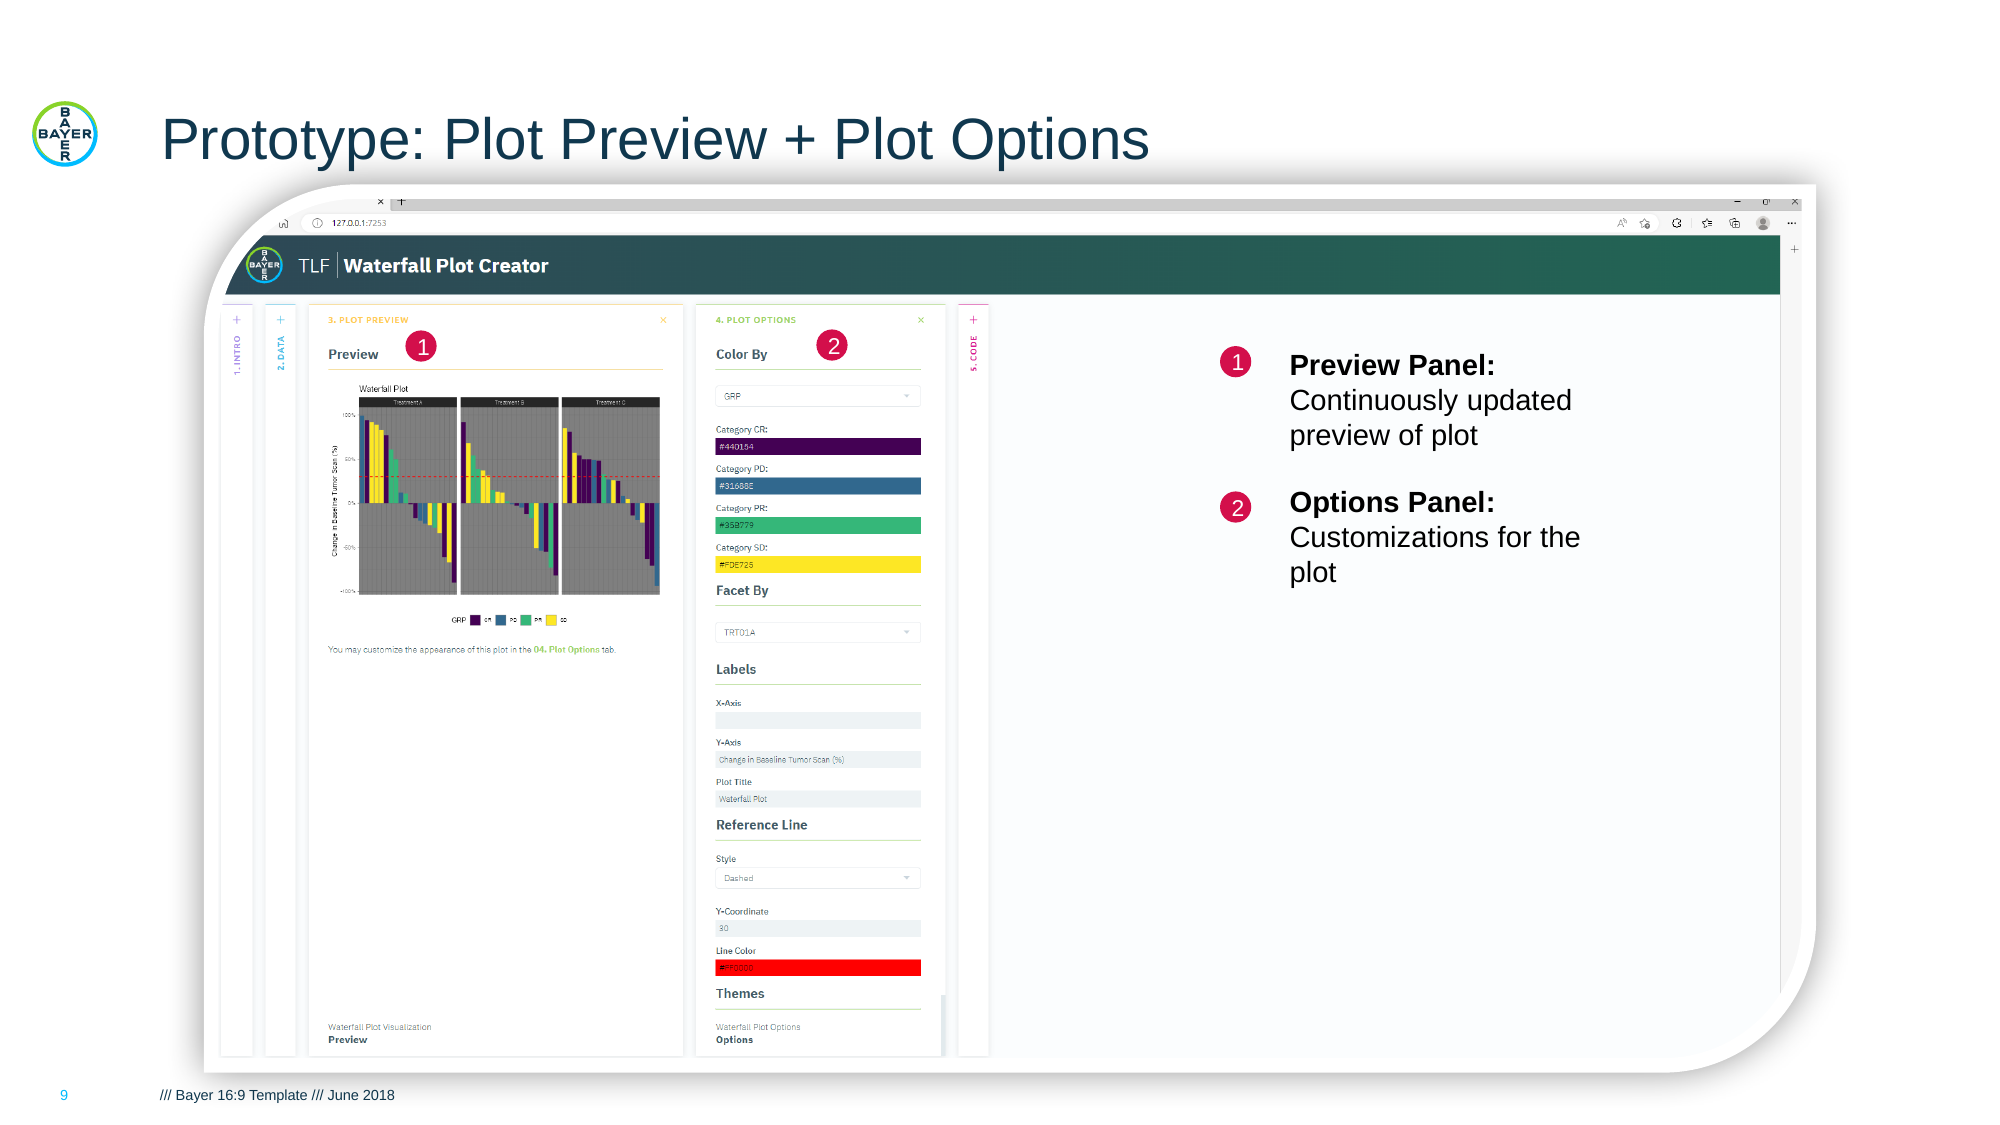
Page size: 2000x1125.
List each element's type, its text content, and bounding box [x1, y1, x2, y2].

picture [210, 191, 1810, 1066]
title Prototype: Plot Preview + Plot Options [161, 29, 1933, 172]
slide_number 9 [32, 1085, 97, 1104]
footer /// Bayer 16:9 Template /// June 2018 [159, 1085, 1578, 1104]
picture [64, 105, 82, 112]
